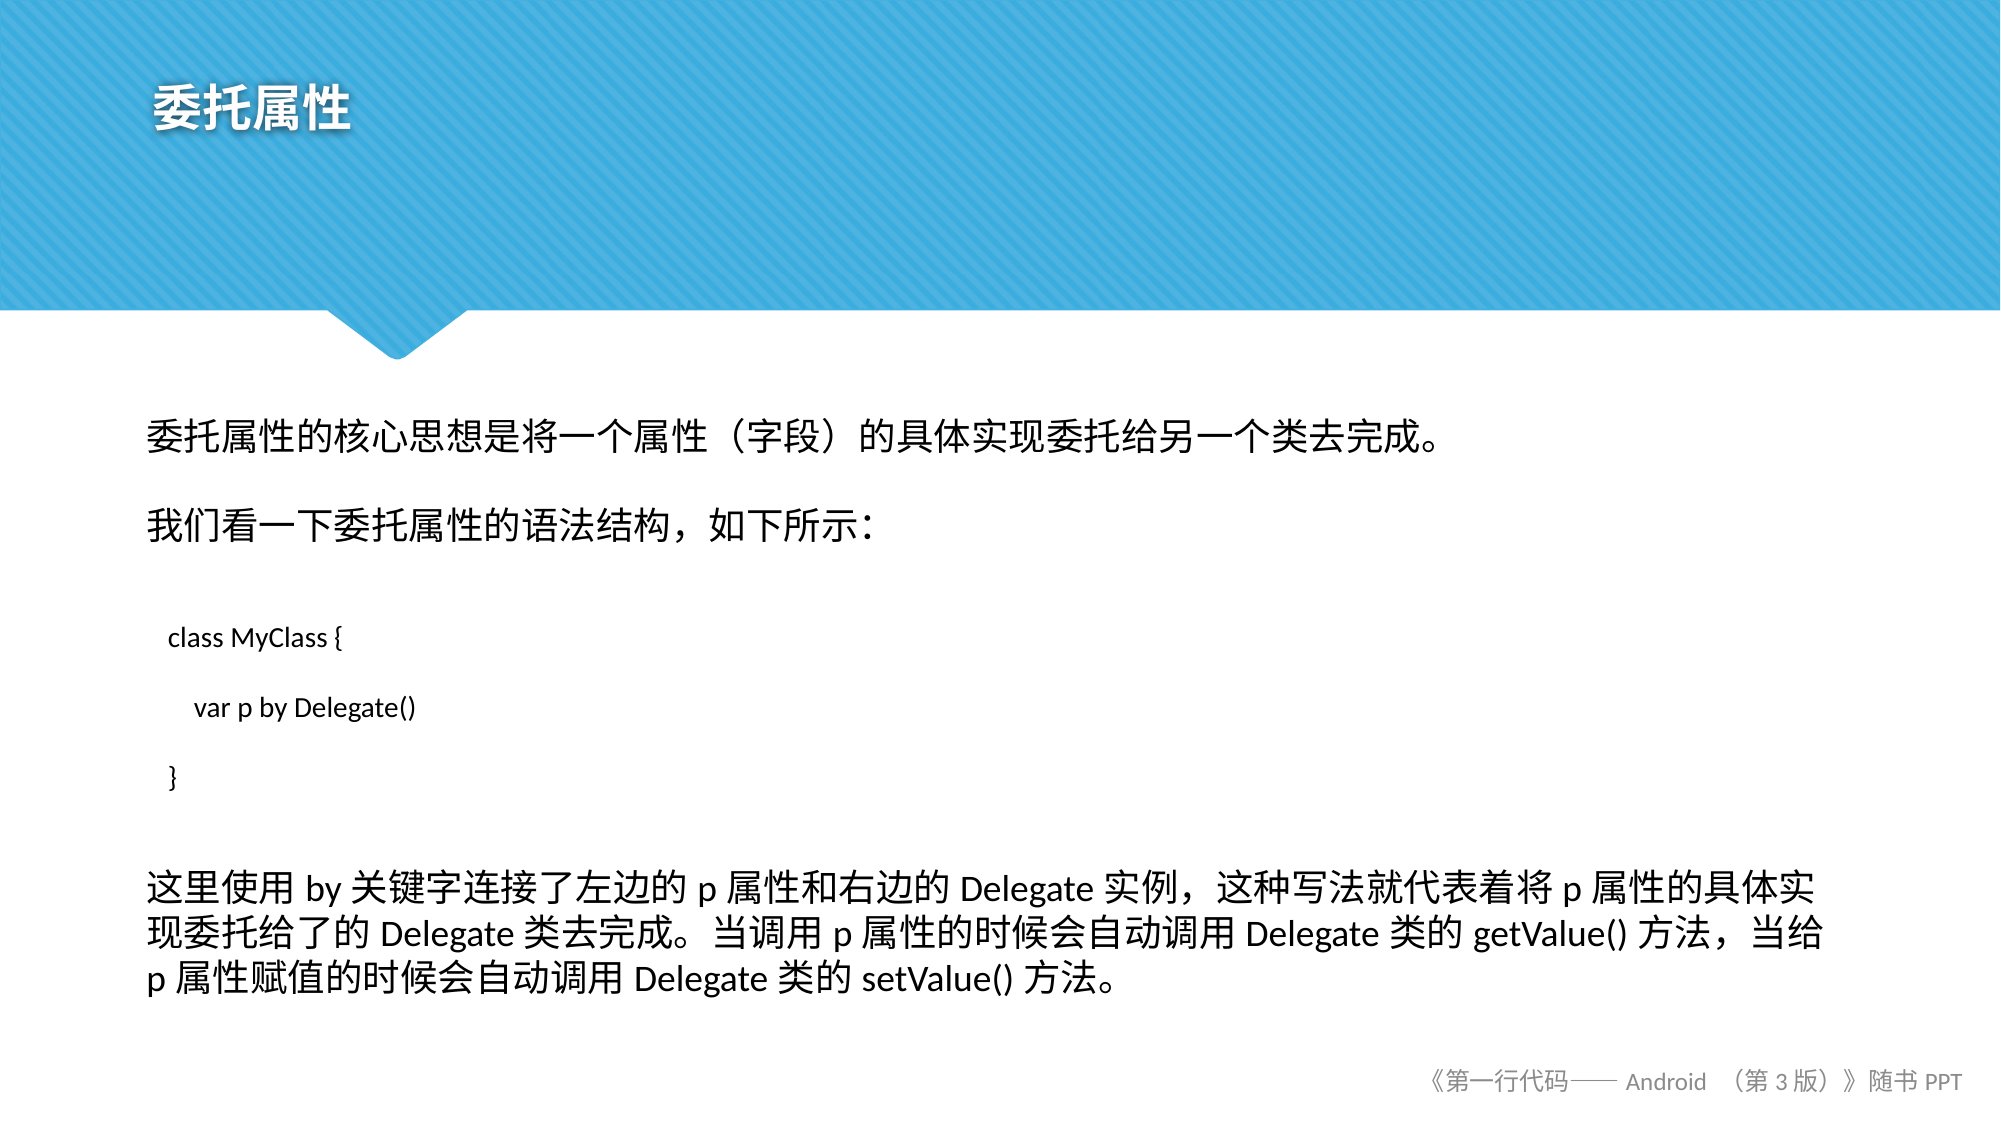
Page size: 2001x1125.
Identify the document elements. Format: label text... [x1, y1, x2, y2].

text_box 委托属性的核心思想是将一个属性（字段）的具体实现委托给另一个类去完成。 我们看一下委托属性的语法结构，如下所示： [131, 405, 1863, 555]
title 委托属性 [137, 59, 1863, 144]
text_box 这里使用by关键字连接了左边的p属性和右边的Delegate实例，这种写法就代表着将p属性的具体实现委托给了的Delegate类去完成。当调用p属性的时候会自动调用Delegate类的getValue()方法，当给p属性赋值的时候会自动调用Delegate类的setValue()方法。 [131, 856, 1863, 1007]
text_box class MyClass { var p by Delegate() } [153, 610, 1788, 801]
